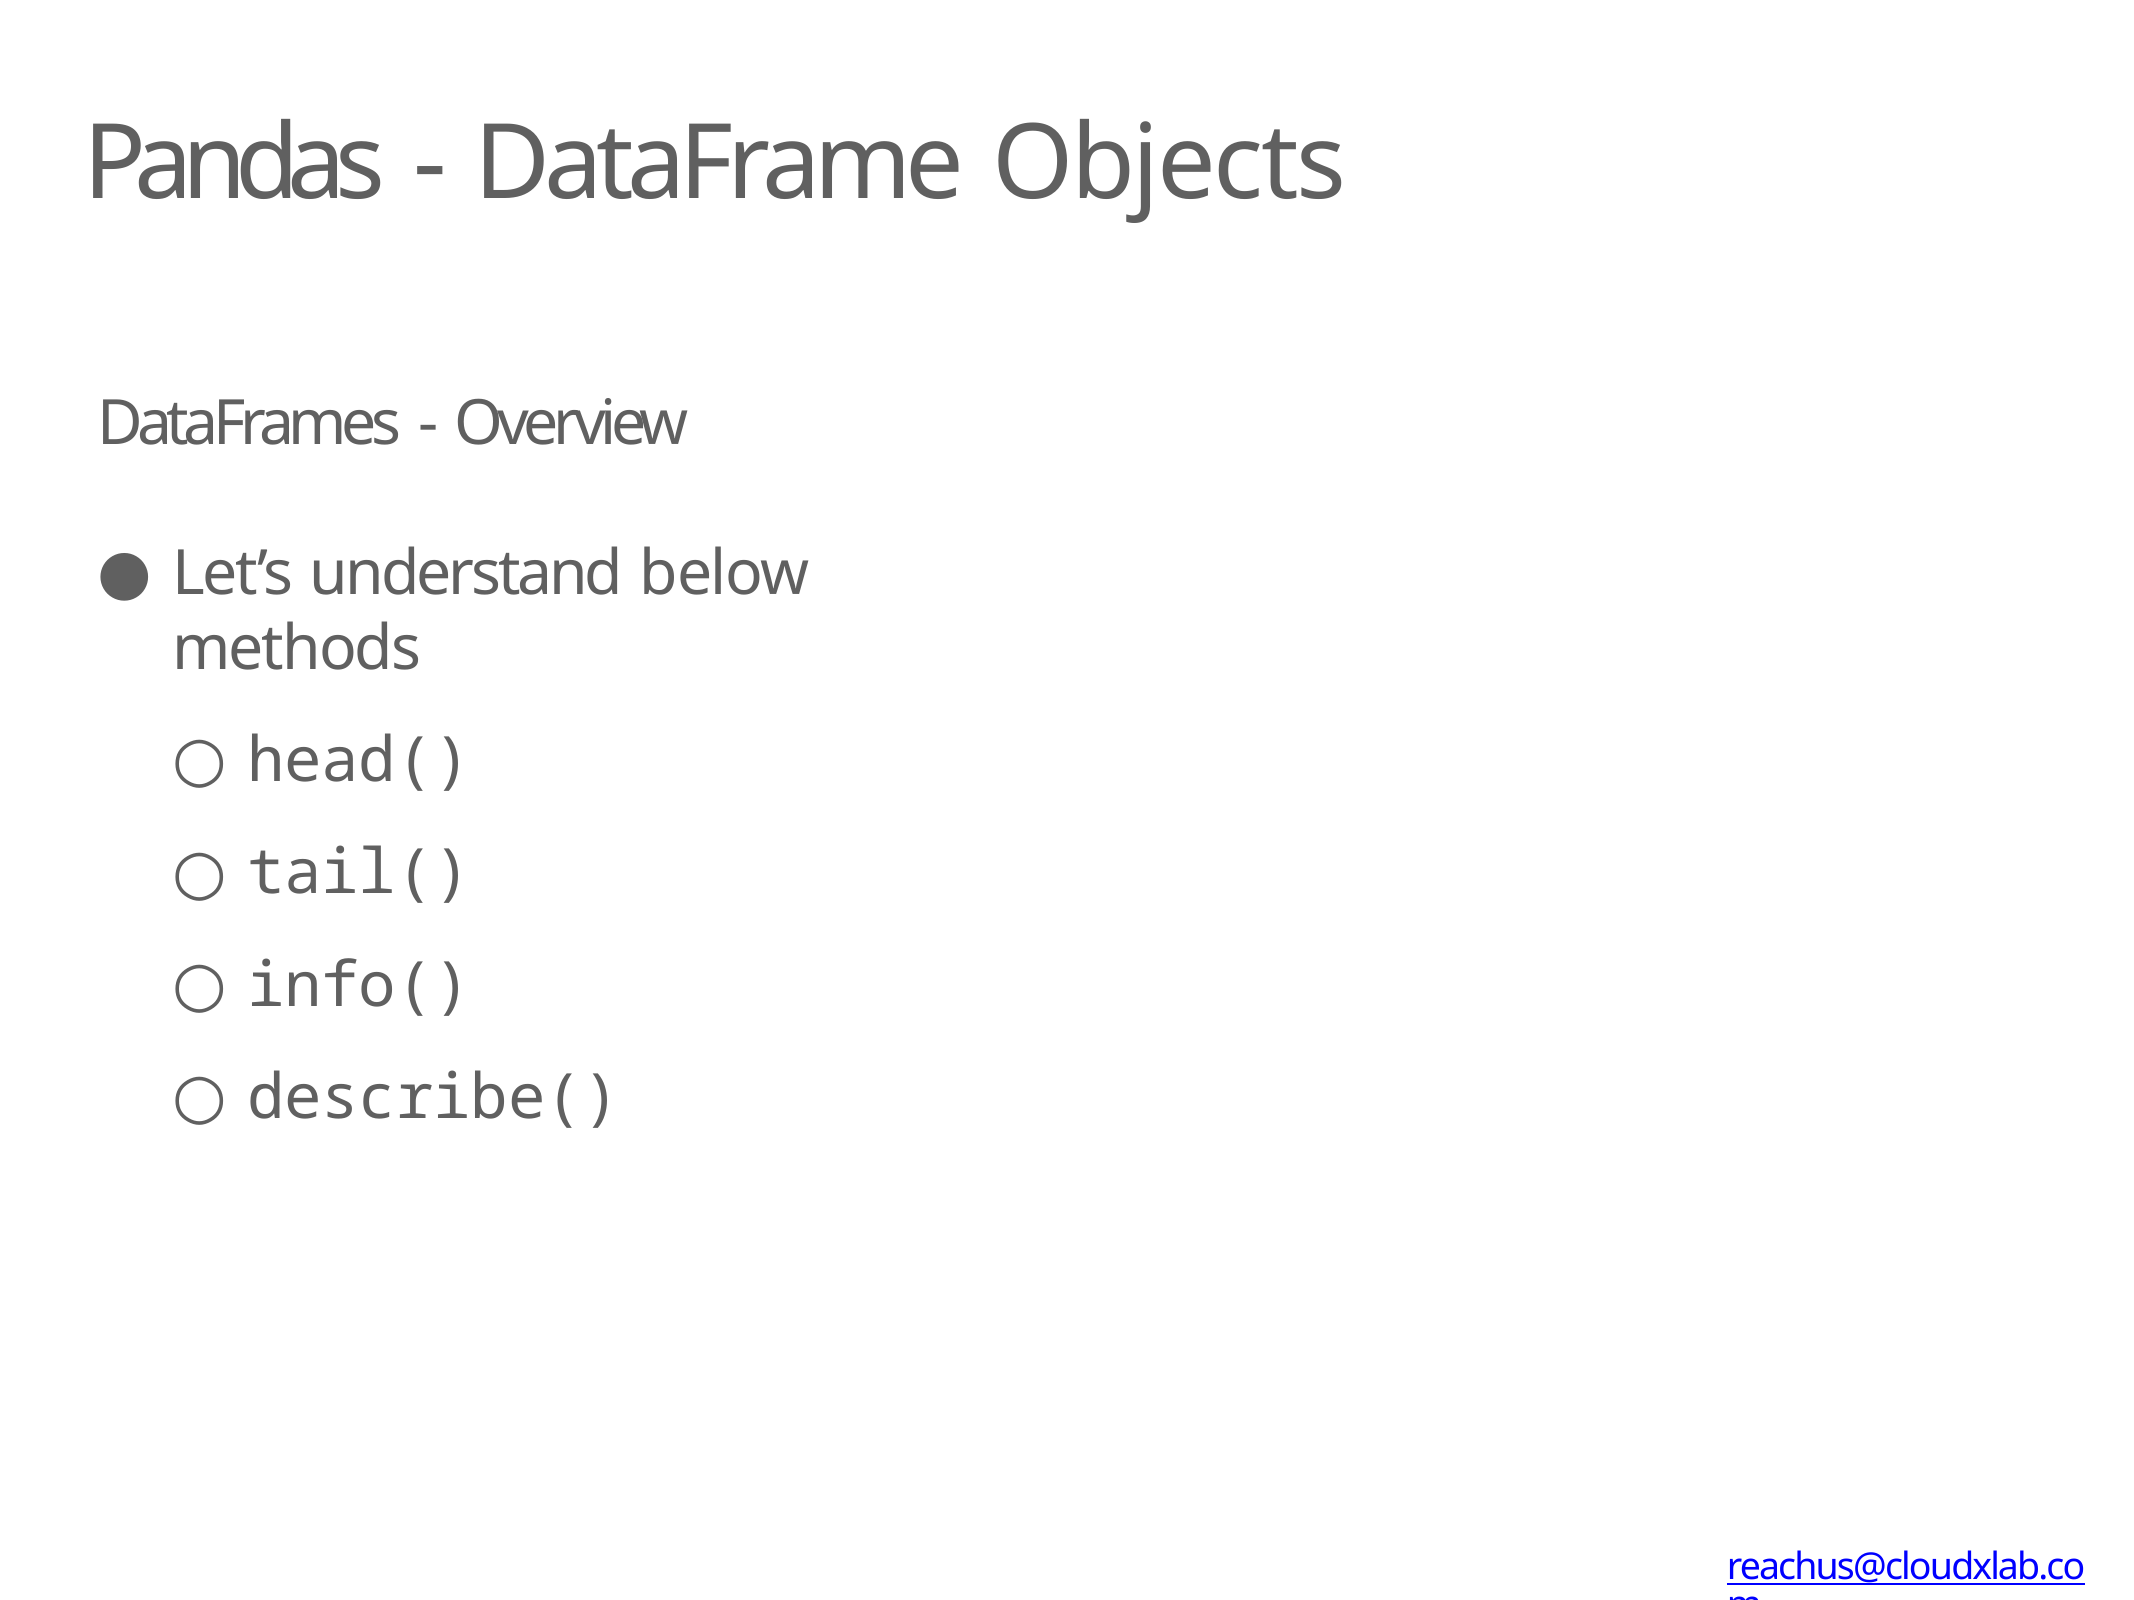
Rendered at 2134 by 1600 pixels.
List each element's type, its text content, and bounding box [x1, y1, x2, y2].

text_box DataFrames - Overview Let’s understand below methods head() tail() info() describe() [95, 379, 1003, 1132]
title Pandas - DataFrame Objects [78, 92, 1845, 362]
text_box reachus@cloudxlab.com [1724, 1538, 2103, 1594]
